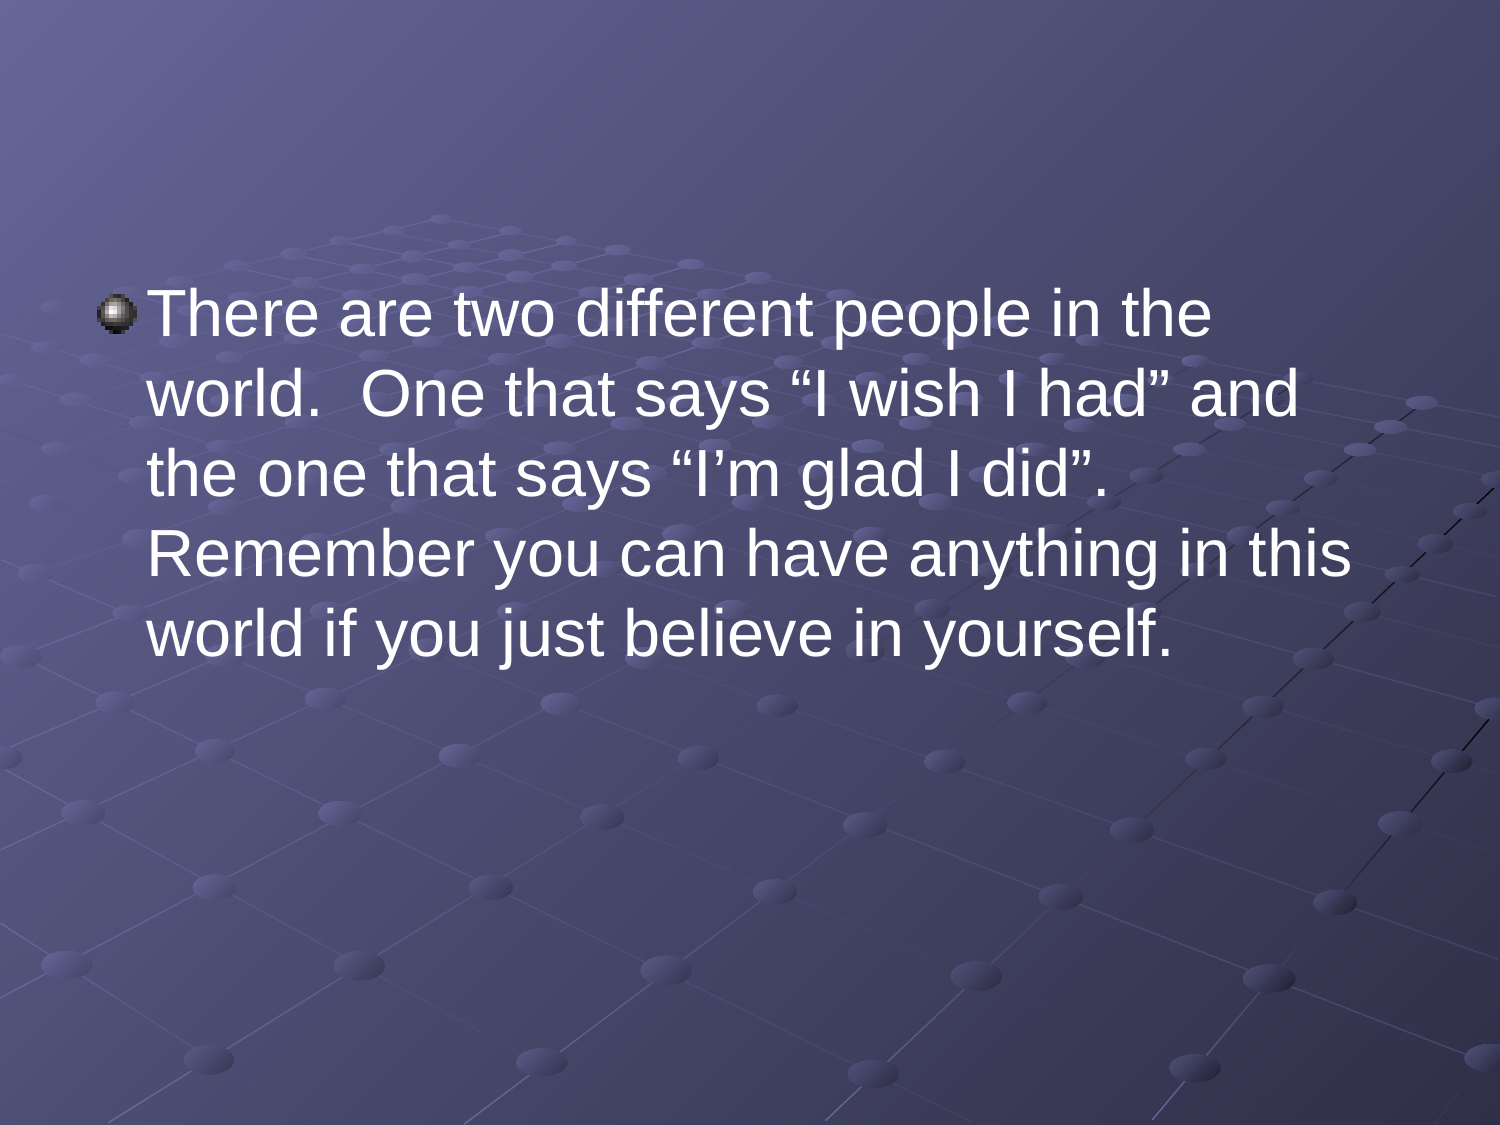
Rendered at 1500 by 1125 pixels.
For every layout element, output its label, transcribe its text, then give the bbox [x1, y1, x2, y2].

picture [90, 286, 137, 334]
list There are two different people in the world. One that says “I wish I had” and the one that says “I’m glad I did”. Remember you can have anything in this world if you just believe in yourself. [75, 262, 1425, 1007]
